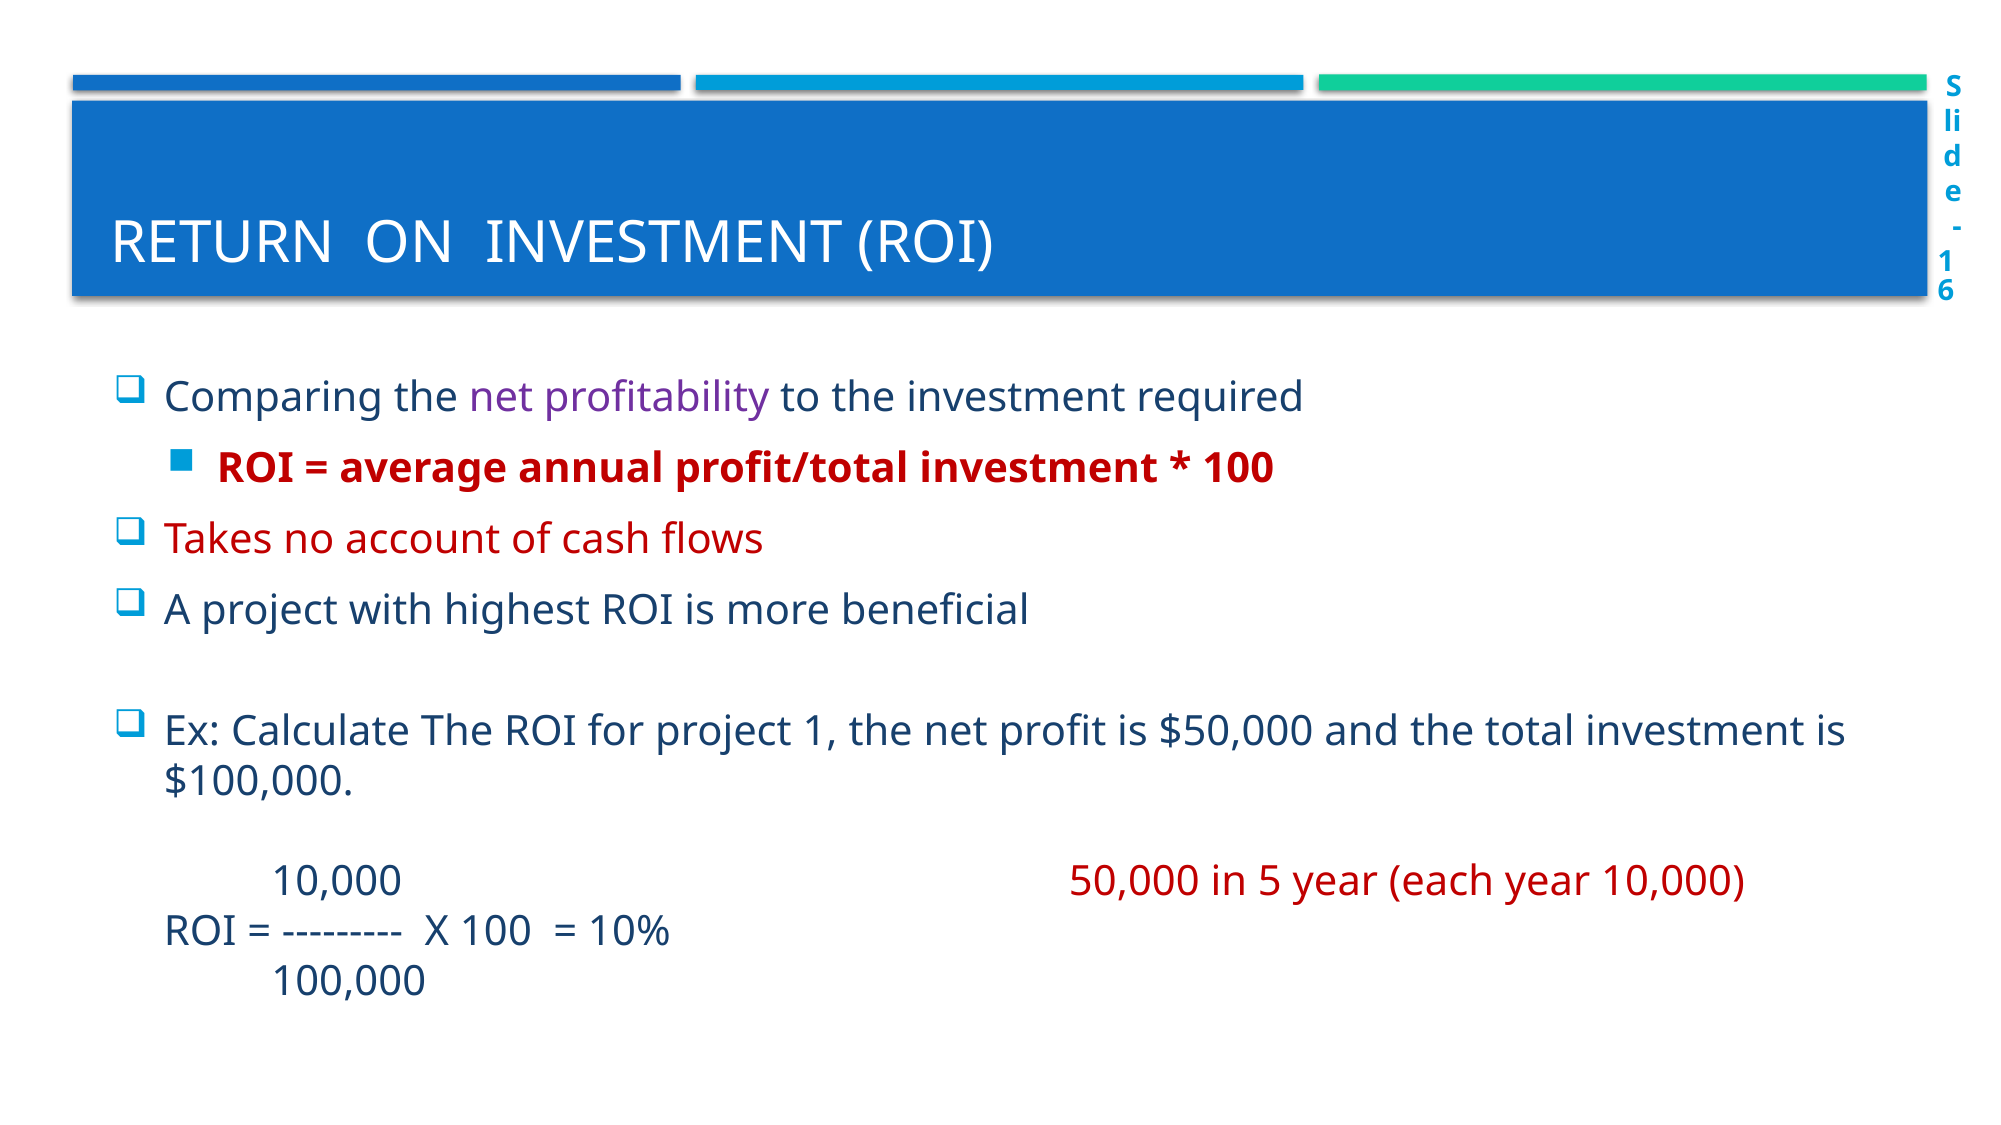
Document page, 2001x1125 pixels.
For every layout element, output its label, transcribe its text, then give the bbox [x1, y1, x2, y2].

title Return on investment (roi) [95, 115, 1905, 282]
list Comparing the net profitability to the investment required ROI = average annual profit/total investment * 100 Takes no account of cash flows A project with highest ROI is more beneficial Ex: Calculate The ROI for project 1, the net profit is $50,000 and the total investment is $100,000. 10,000 50,000 in 5 year (each year 10,000) ROI = --------- X 100 = 10% 100,000 [98, 317, 1875, 1057]
slide_number Slide-16 [1930, 99, 1970, 251]
